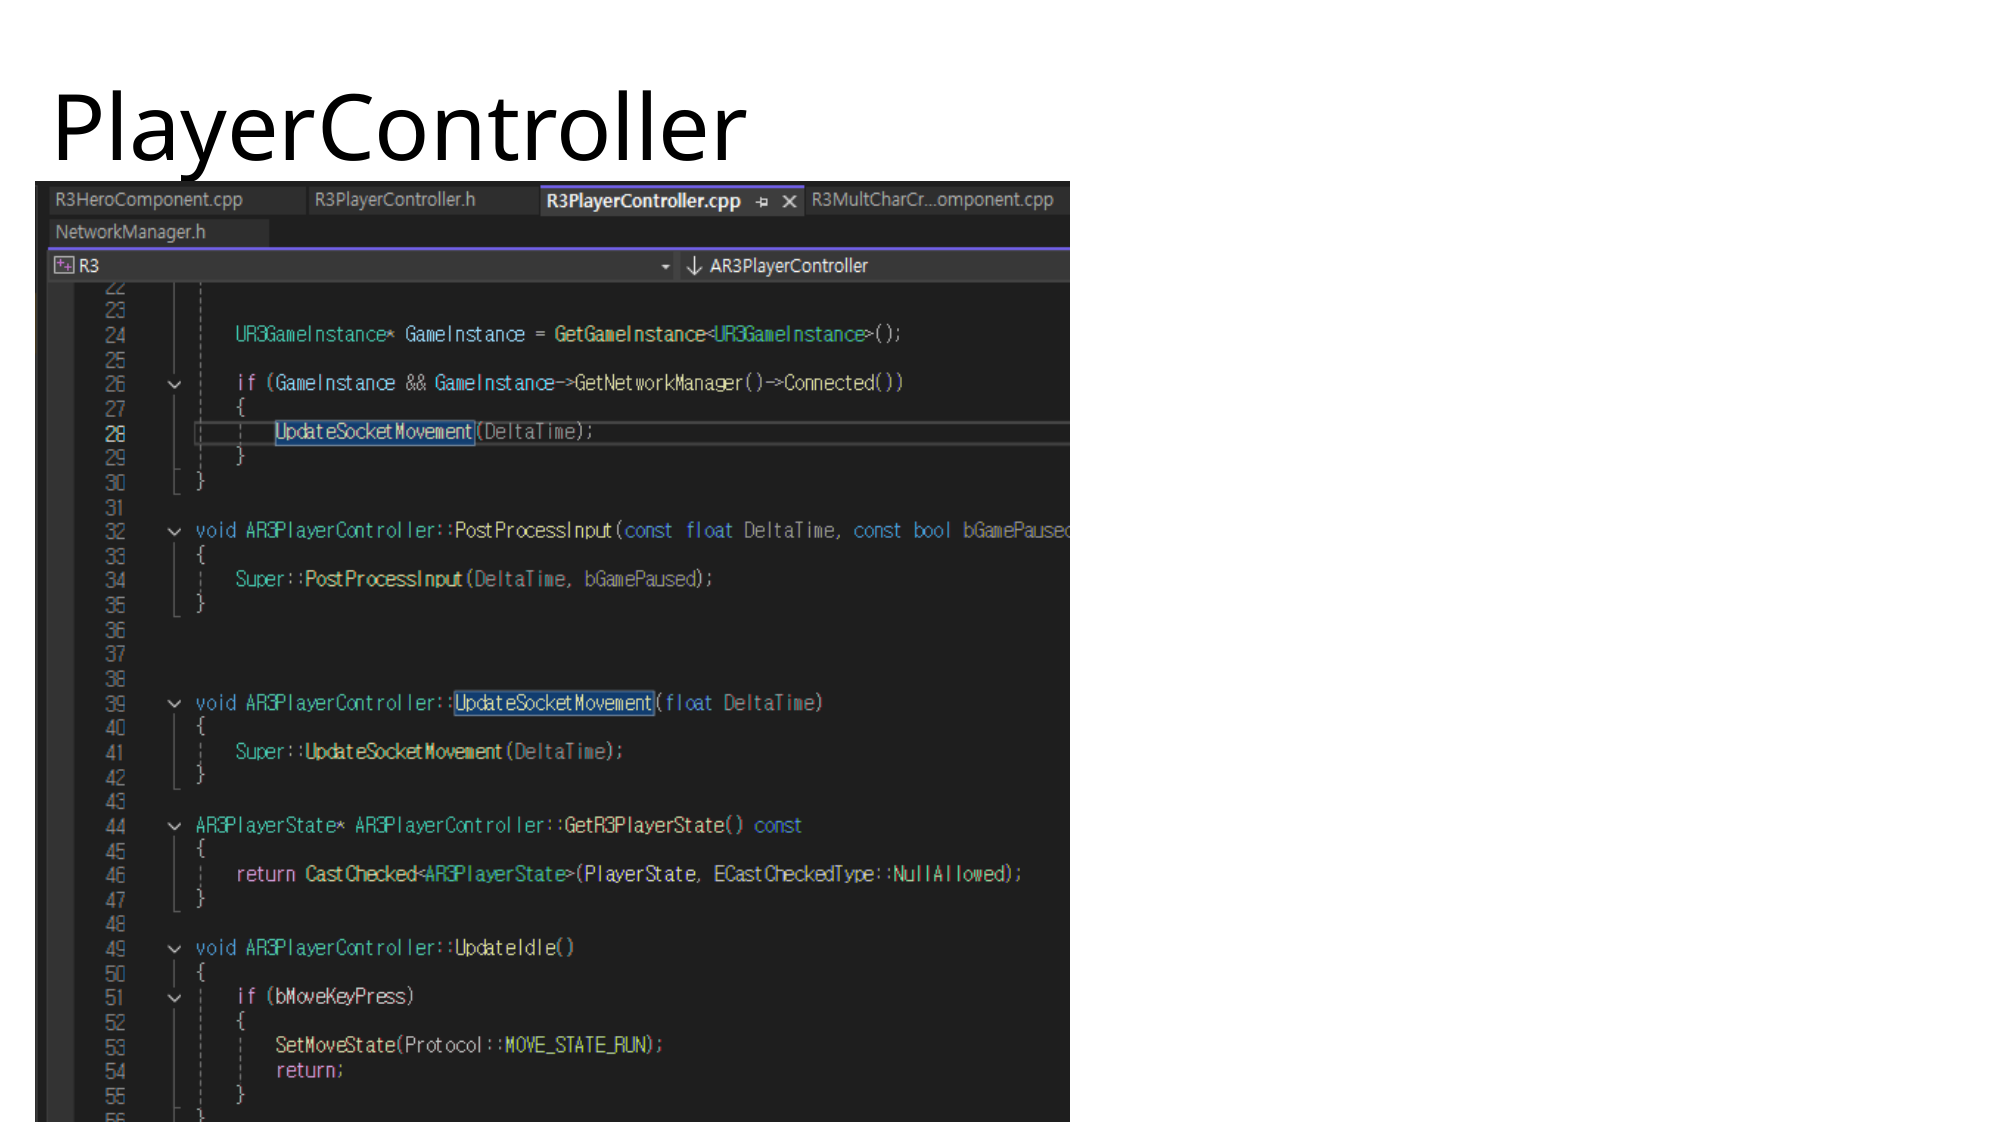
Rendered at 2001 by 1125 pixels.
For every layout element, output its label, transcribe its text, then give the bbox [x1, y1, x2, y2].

picture [34, 181, 1070, 1122]
title PlayerController [35, 67, 1760, 195]
